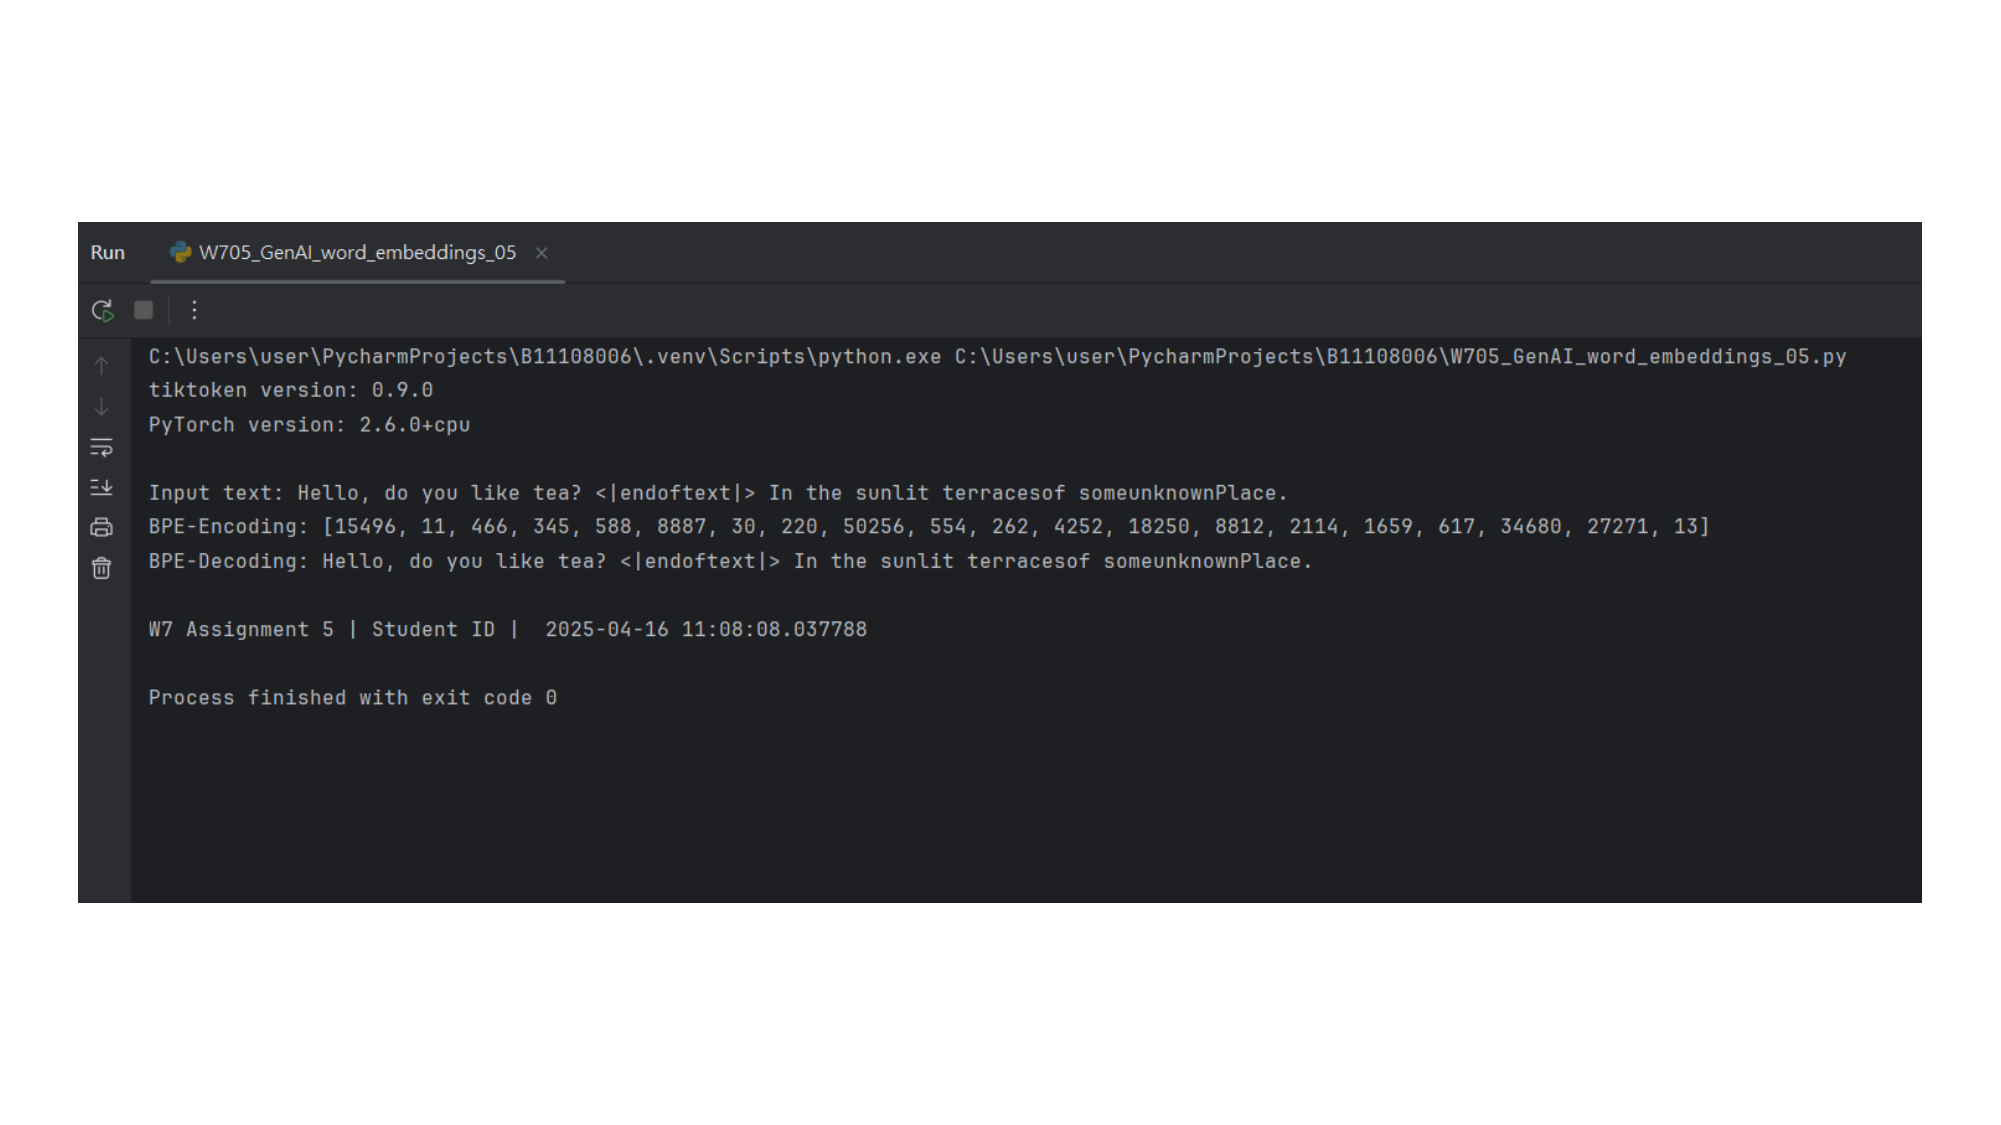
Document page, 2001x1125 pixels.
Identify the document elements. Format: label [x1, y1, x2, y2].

picture [78, 222, 1922, 903]
